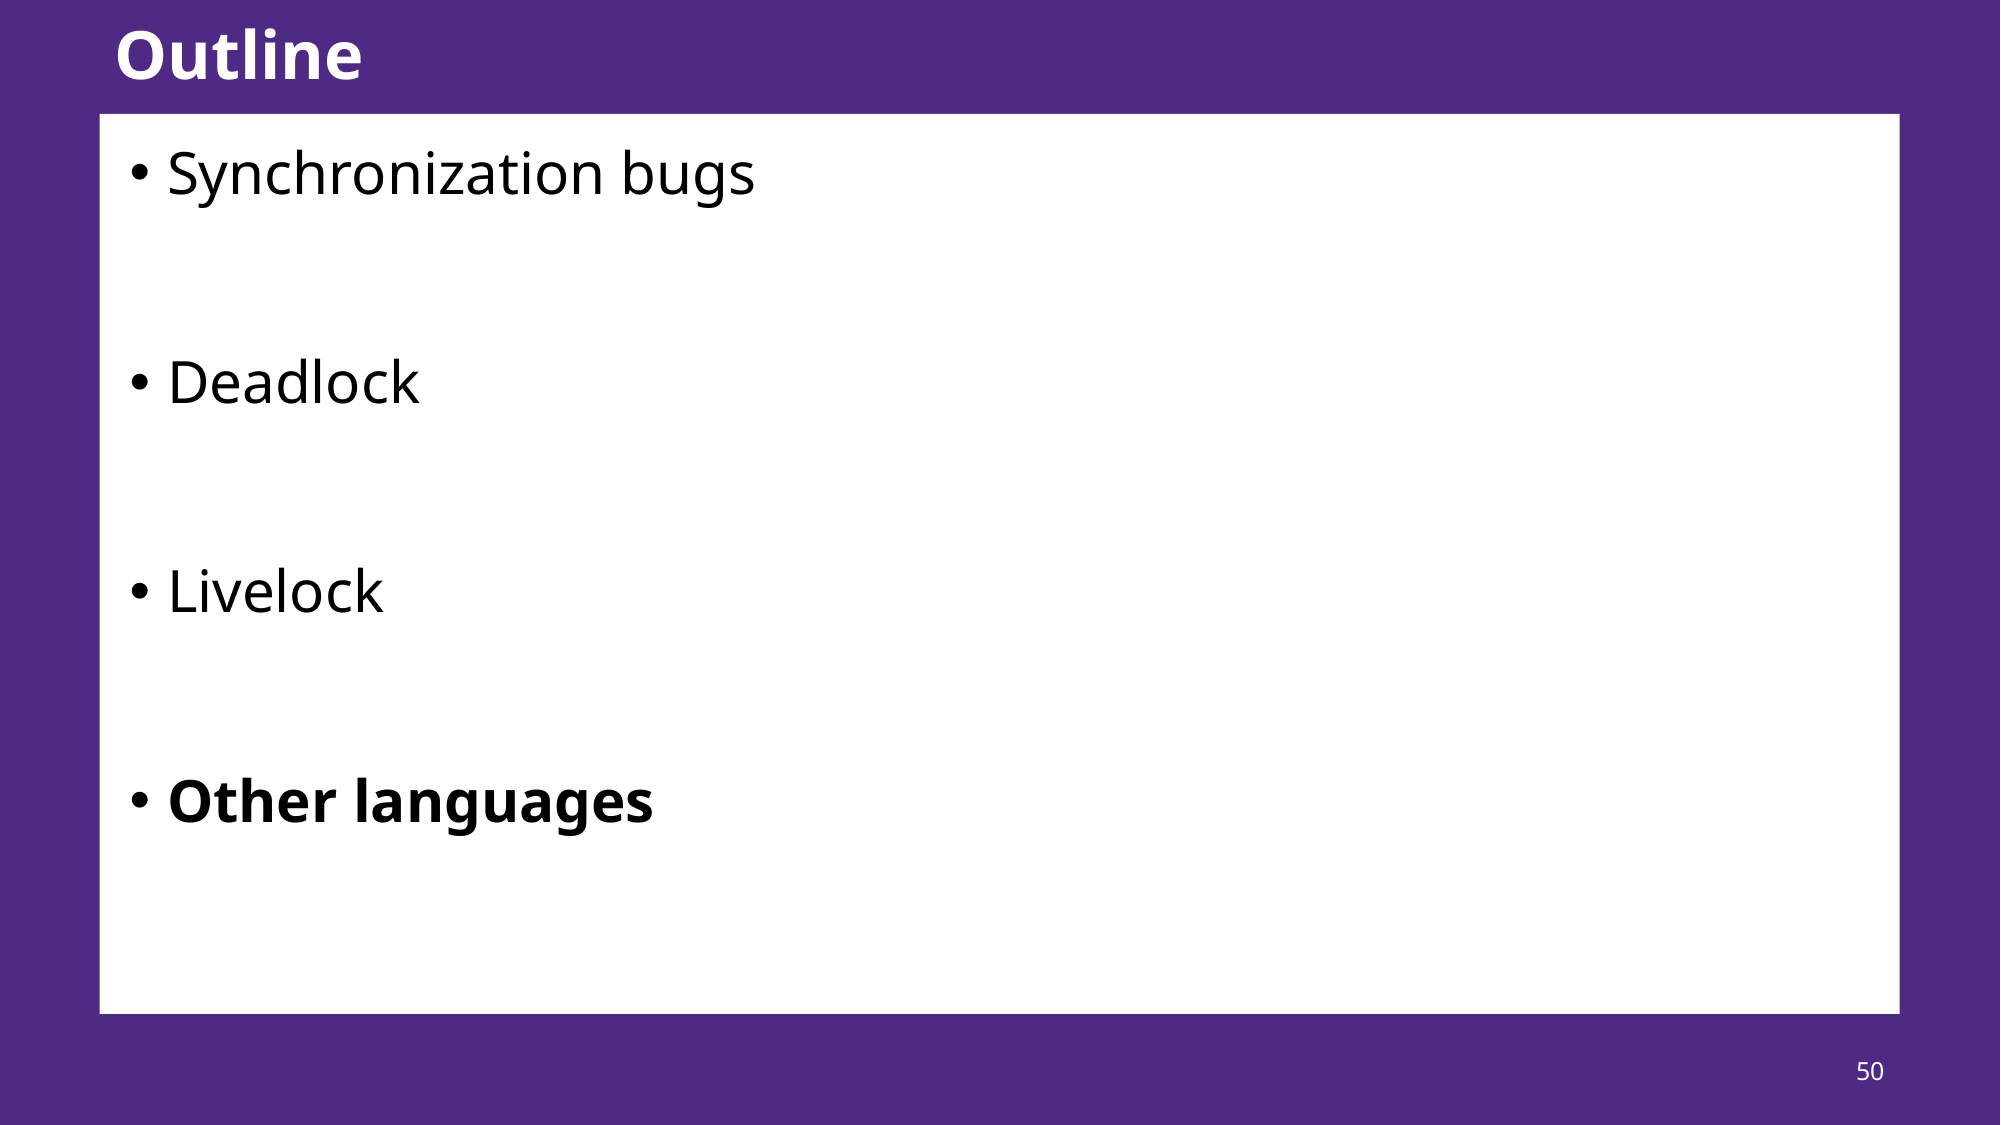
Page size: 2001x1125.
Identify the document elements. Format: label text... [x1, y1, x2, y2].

slide_number 50 [1749, 1042, 1900, 1103]
title Outline [99, 1, 1900, 114]
list Synchronization bugs Deadlock Livelock Other languages [99, 114, 1900, 1014]
